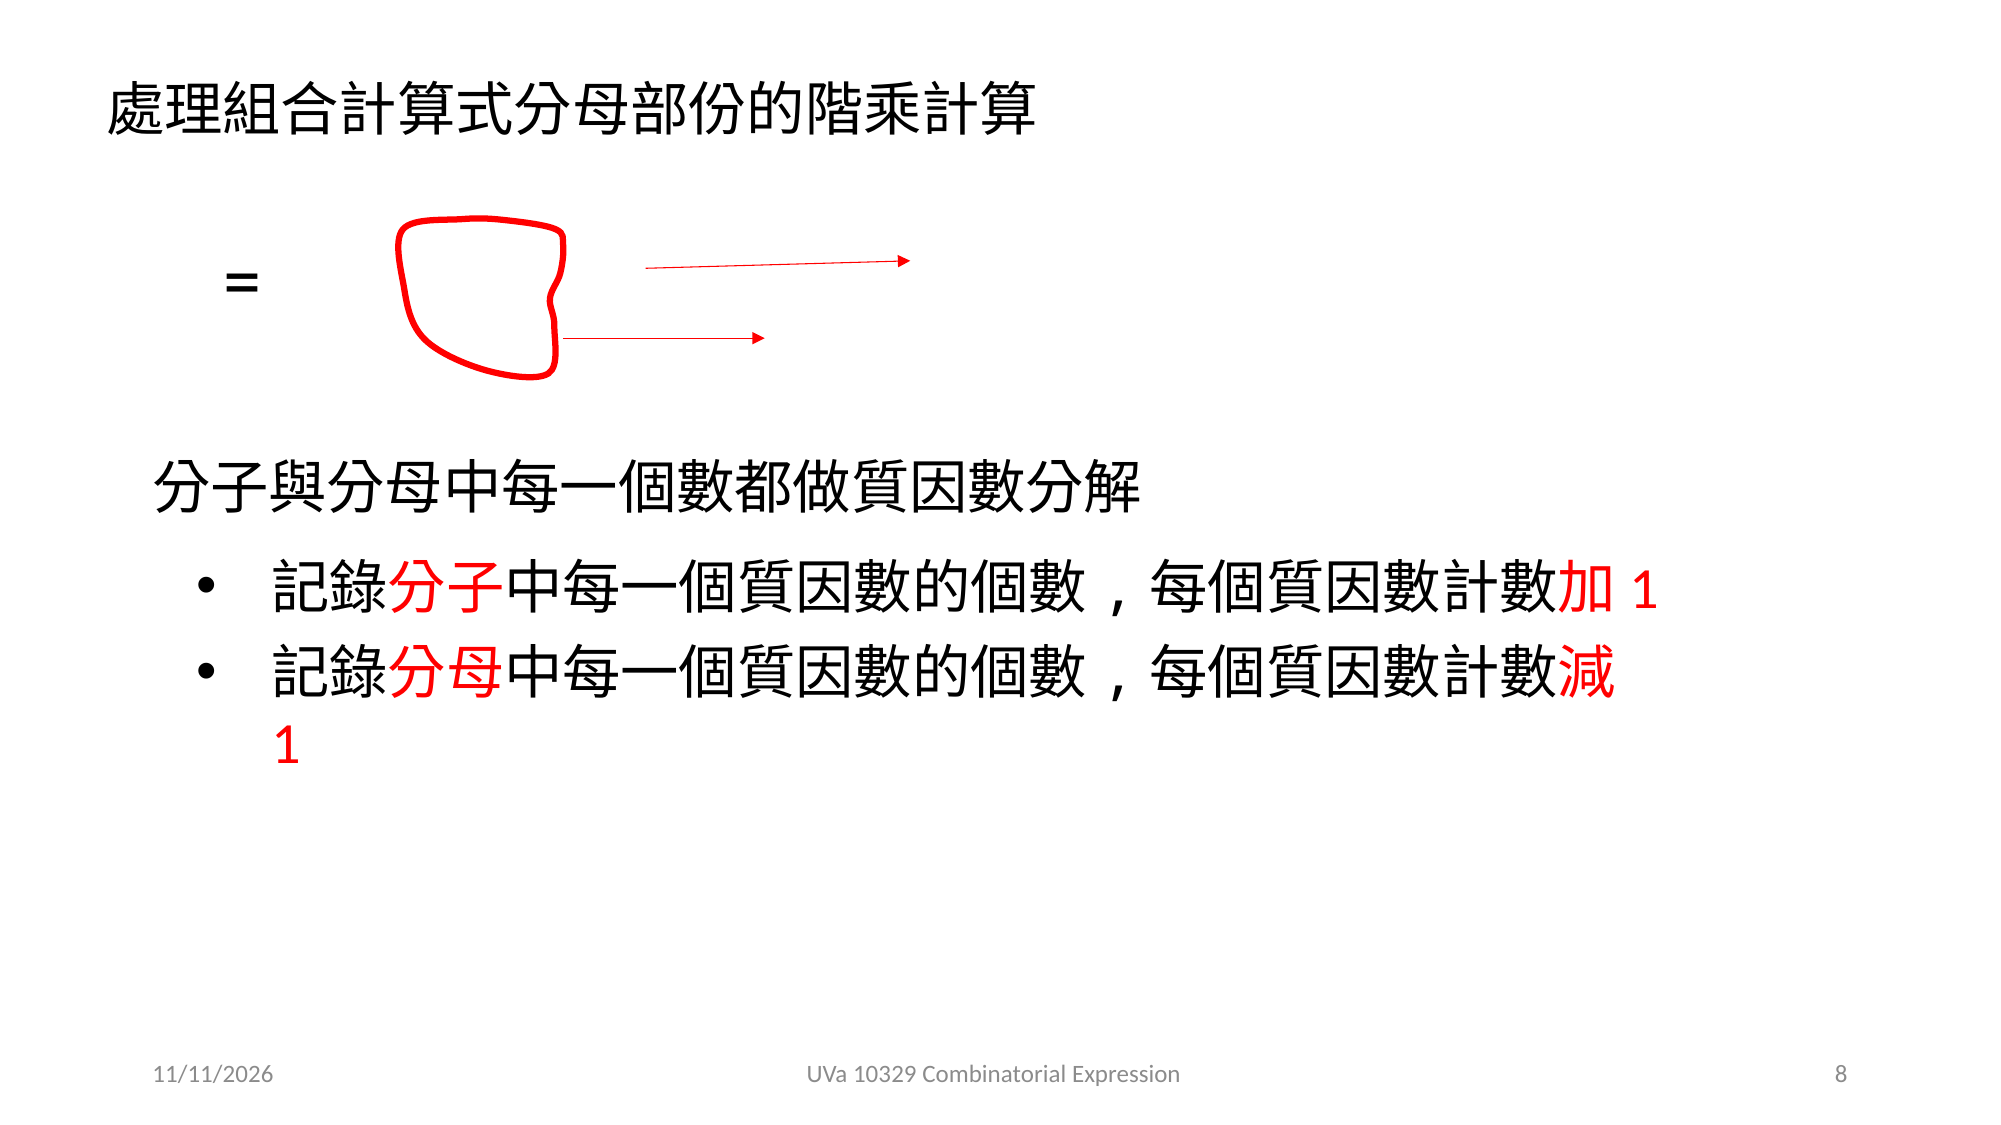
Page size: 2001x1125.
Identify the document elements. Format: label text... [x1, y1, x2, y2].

text_box 記錄分子中每一個質因數的個數,每個質因數計數加1 [181, 542, 1712, 628]
footer UVa 10329 Combinatorial Expression [662, 1042, 1338, 1103]
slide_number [137, 1042, 588, 1103]
text_box 處理組合計算式分母部份的階乘計算 [91, 64, 1133, 150]
text_box 分子與分母中每一個數都做質因數分解 [137, 442, 1246, 528]
text_box [397, 217, 565, 379]
slide_number 8 [1412, 1042, 1863, 1103]
text_box 記錄分母中每一個質因數的個數,每個質因數計數減1 [181, 628, 1639, 783]
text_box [645, 260, 911, 269]
